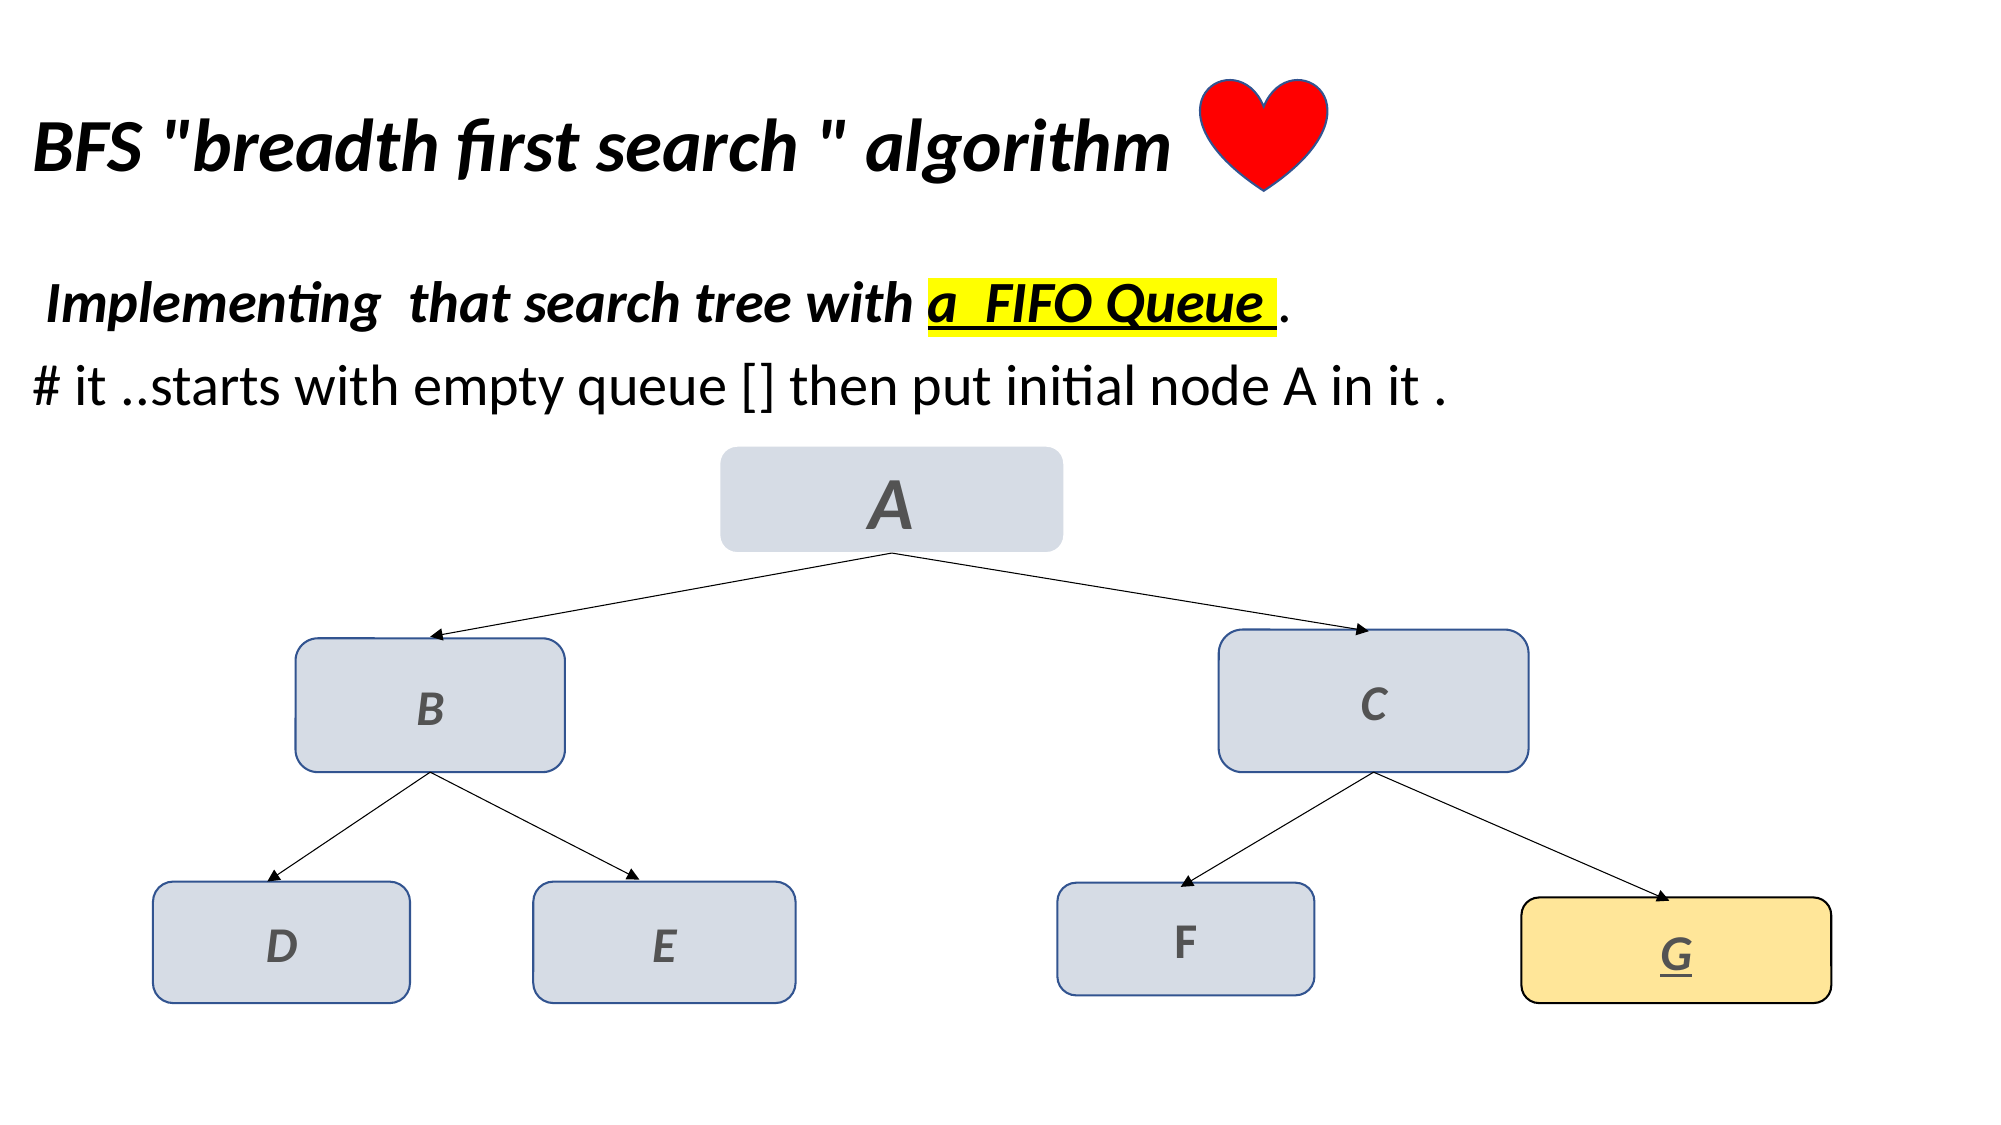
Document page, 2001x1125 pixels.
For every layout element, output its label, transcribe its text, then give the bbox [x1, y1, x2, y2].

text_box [430, 552, 892, 637]
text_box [267, 772, 431, 882]
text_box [1180, 772, 1373, 887]
text_box G [1520, 896, 1833, 1005]
text_box E [532, 880, 797, 1005]
text_box C [1217, 628, 1530, 772]
text_box D [151, 880, 412, 1005]
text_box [1373, 772, 1670, 901]
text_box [891, 553, 1369, 632]
text_box B [294, 637, 566, 772]
list BFS "breadth first search " algorithm Implementing that search tree with a FIFO Queue . # it ..starts with empty queue [] then put initial node A in it . [17, 16, 2000, 1081]
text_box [431, 772, 640, 880]
text_box F [1056, 881, 1316, 997]
text_box [1198, 78, 1329, 193]
text_box A [718, 444, 1066, 553]
